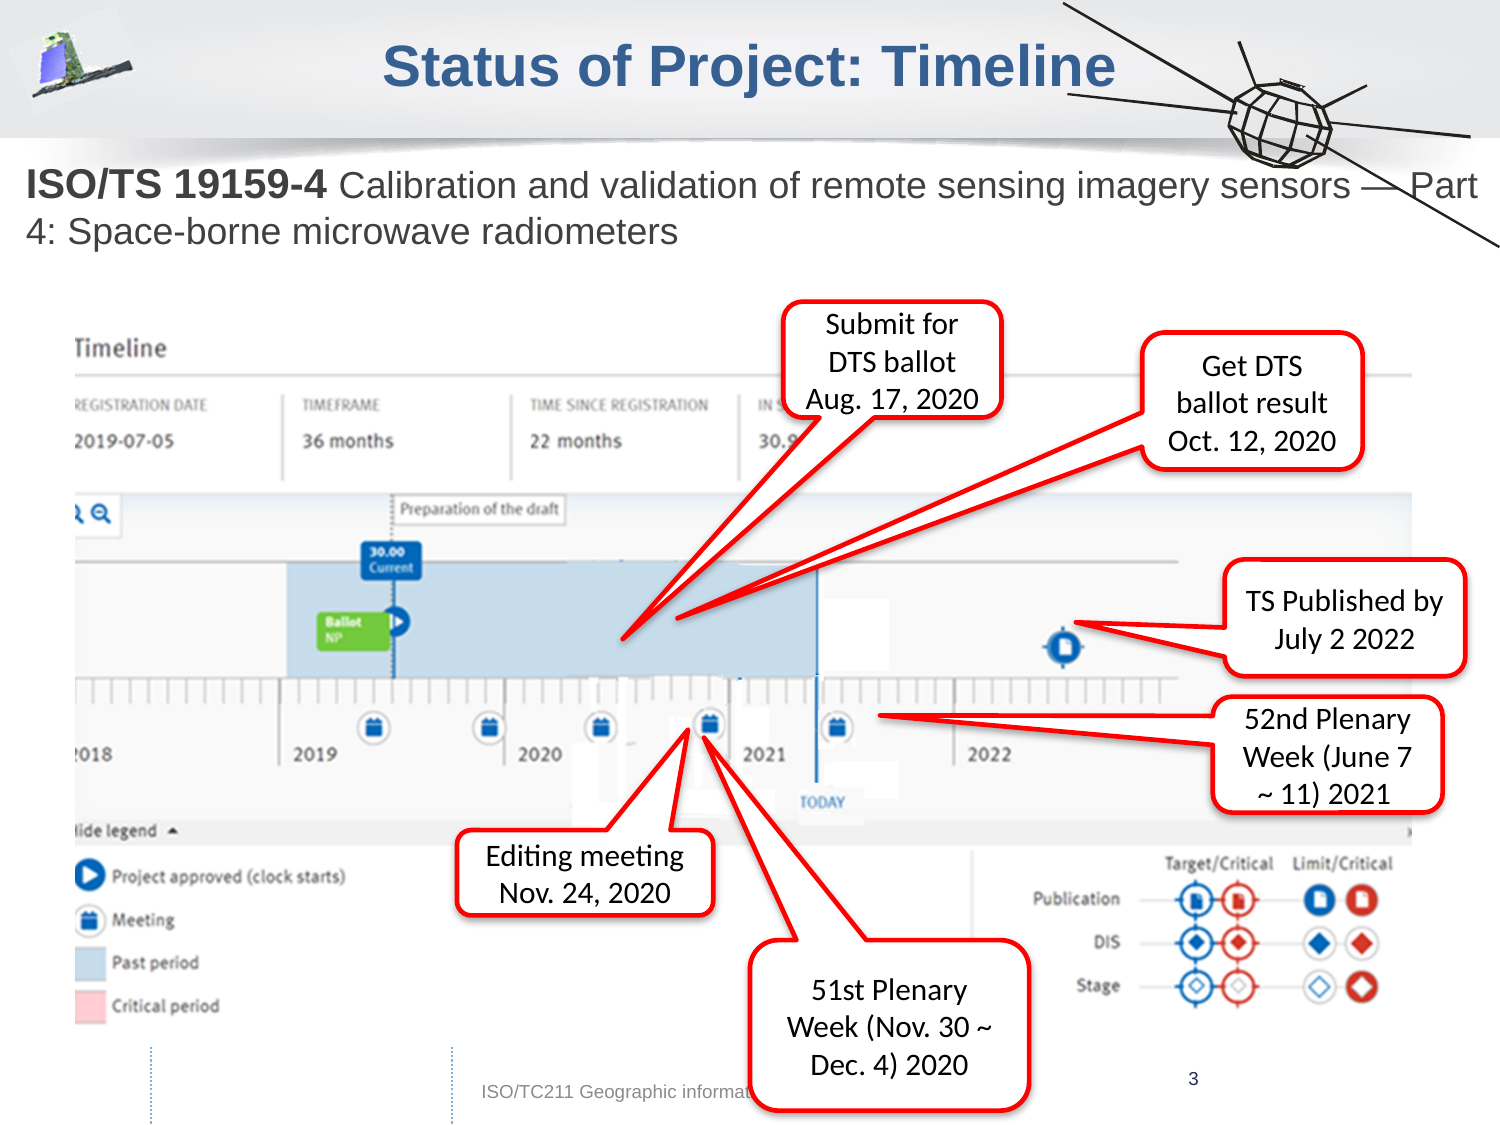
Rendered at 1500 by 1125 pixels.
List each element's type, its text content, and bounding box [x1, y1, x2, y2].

picture [0, 0, 1500, 249]
list ISO/TS 19159-4 Calibration and validation of remote sensing imagery sensors — Part 4: Space-borne microwave radiometers [10, 149, 1500, 266]
picture [74, 329, 1412, 1048]
text_box 51st Plenary Week (Nov. 30 ~ Dec. 4) 2020 [749, 1056, 1030, 1112]
text_box 52nd Plenary Week (June 7 ~ 11) 2021 [1416, 695, 1444, 814]
text_box TS Published by July 2 2022 [1416, 558, 1467, 678]
title Status of Project: Timeline [75, 1, 1061, 125]
text_box Submit for DTS ballot Aug. 17, 2020 [782, 300, 1003, 327]
